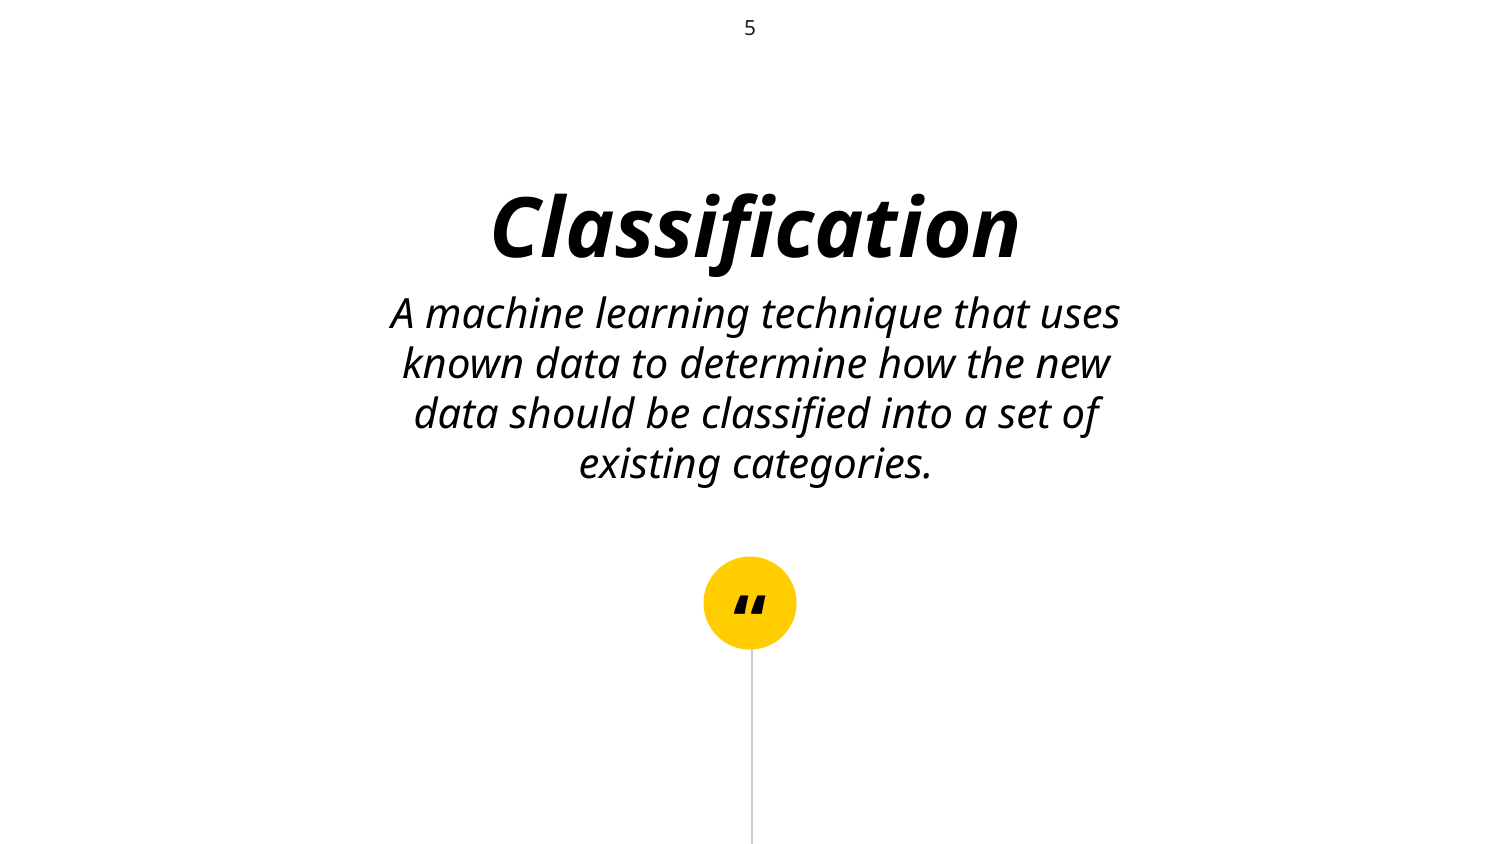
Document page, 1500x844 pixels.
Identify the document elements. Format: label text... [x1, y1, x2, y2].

slide_number 5 [705, 0, 795, 65]
list Classification A machine learning technique that uses known data to determine how the new data should be classified into a set of existing categories. [345, 367, 1155, 502]
